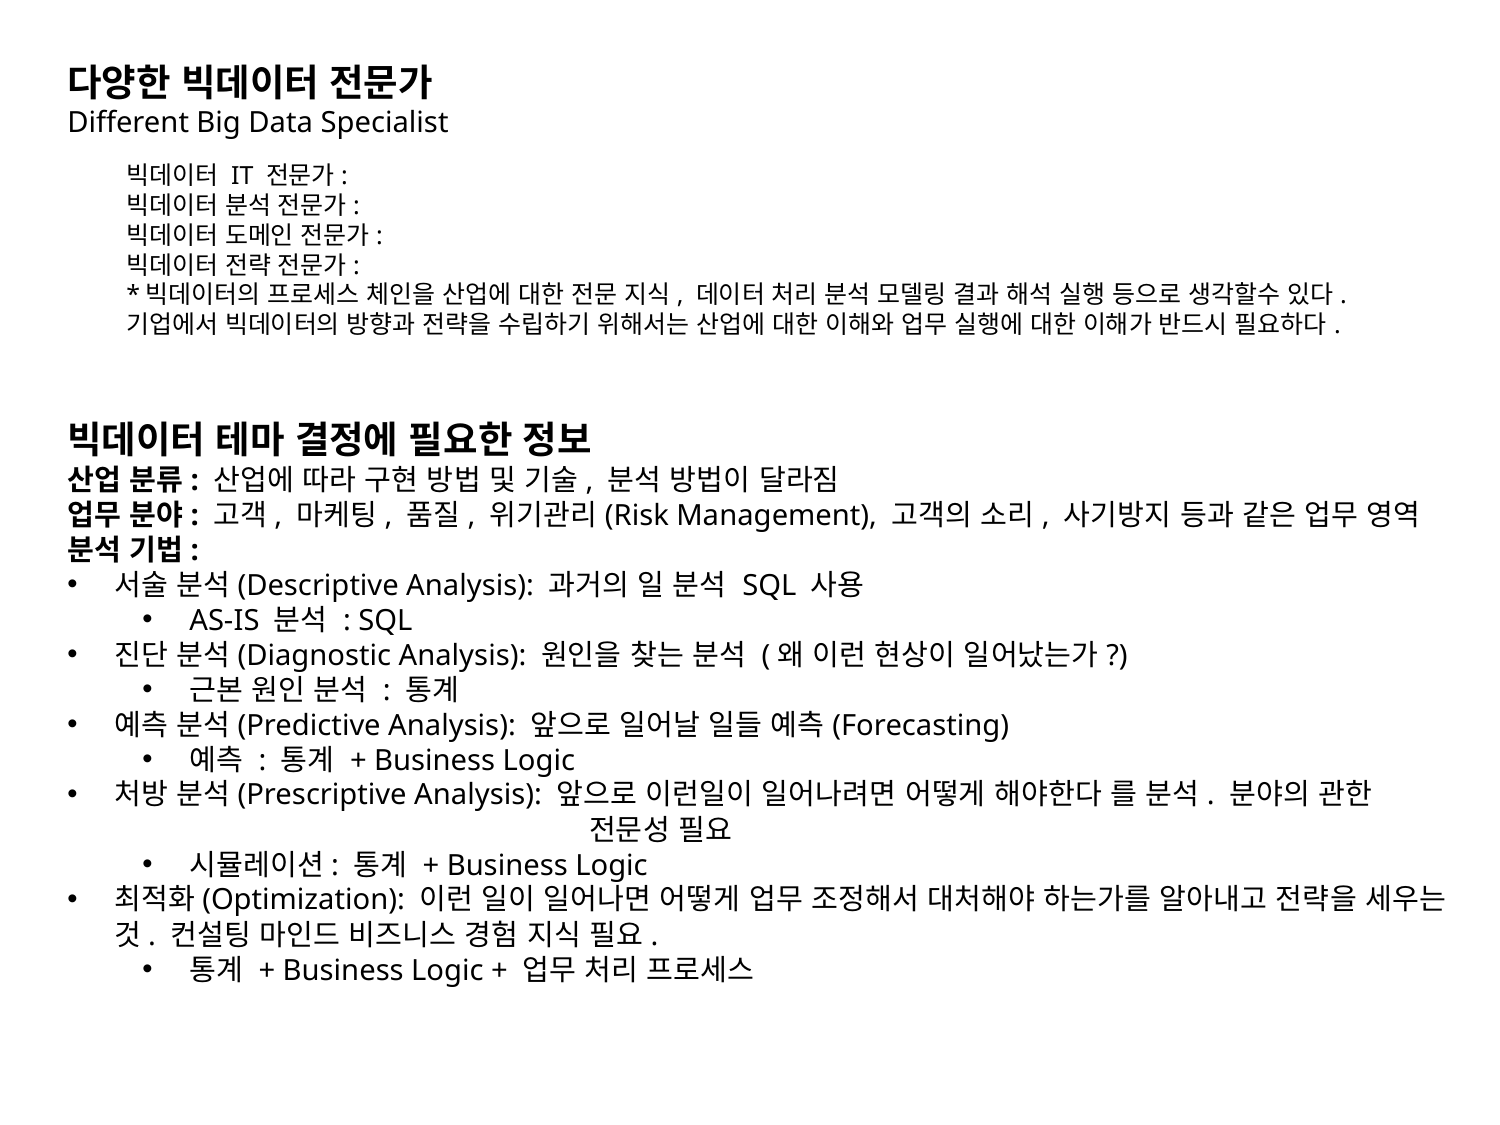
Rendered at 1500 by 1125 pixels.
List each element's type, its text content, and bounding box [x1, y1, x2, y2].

text_box 빅데이터 테마 결정에 필요한 정보 산업 분류: 산업에 따라 구현 방법 및 기술, 분석 방법이 달라짐 업무 분야: 고객, 마케팅, 품질, 위기관리(Risk Management), 고객의 소리, 사기방지 등과 같은 업무 영역 분석 기법: 서술 분석(Descriptive Analysis): 과거의 일 분석 SQL 사용 AS-IS 분석 : SQL 진단 분석(Diagnostic Analysis): 원인을 찾는 분석 (왜 이런 현상이 일어났는가?) 근본 원인 분석 : 통계 예측 분석(Predictive Analysis): 앞으로 일어날 일들 예측(Forecasting) 예측 : 통계 + Business Logic 처방 분석(Prescriptive Analysis): 앞으로 이런일이 일어나려면 어떻게 해야한다 를 분석. 분야의 관한 전문성 필요 시뮬레이션: 통계 + Business Logic 최적화(Optimization): 이런 일이 일어나면 어떻게 업무 조정해서 대처해야 하는가를 알아내고 전략을 세우는 것. 컨설팅 마인드 비즈니스 경험 지식 필요. 통계 + Business Logic + 업무 처리 프로세스 [52, 408, 1471, 1108]
text_box 다양한 빅데이터 전문가 Different Big Data Specialist [52, 51, 1118, 146]
text_box 빅데이터 IT 전문가: 빅데이터 분석 전문가: 빅데이터 도메인 전문가: 빅데이터 전략 전문가: *빅데이터의 프로세스 체인을 산업에 대한 전문 지식, 데이터 처리 분석 모델링 결과 해석 실행 등으로 생각할수 있다. 기업에서 빅데이터의 방향과 전략을 수립하기 위해서는 산업에 대한 이해와 업무 실행에 대한 이해가 반드시 필요하다. [111, 151, 1369, 347]
